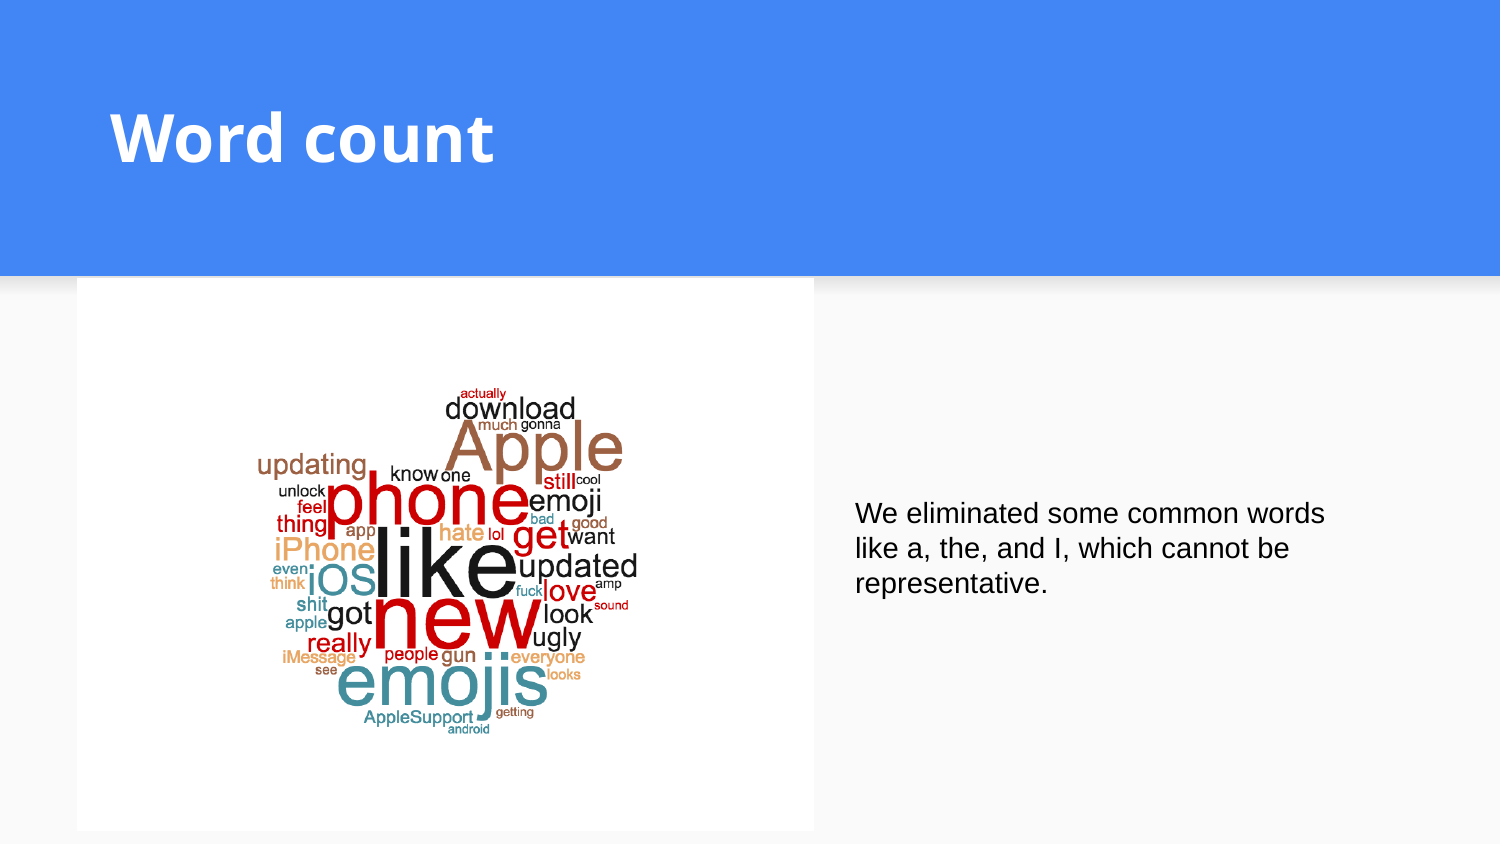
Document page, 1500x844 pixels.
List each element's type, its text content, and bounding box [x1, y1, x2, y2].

picture [77, 278, 814, 832]
title Word count [95, 64, 1445, 191]
text_box We eliminated some common words like a, the, and I, which cannot be representative. [840, 479, 1376, 631]
